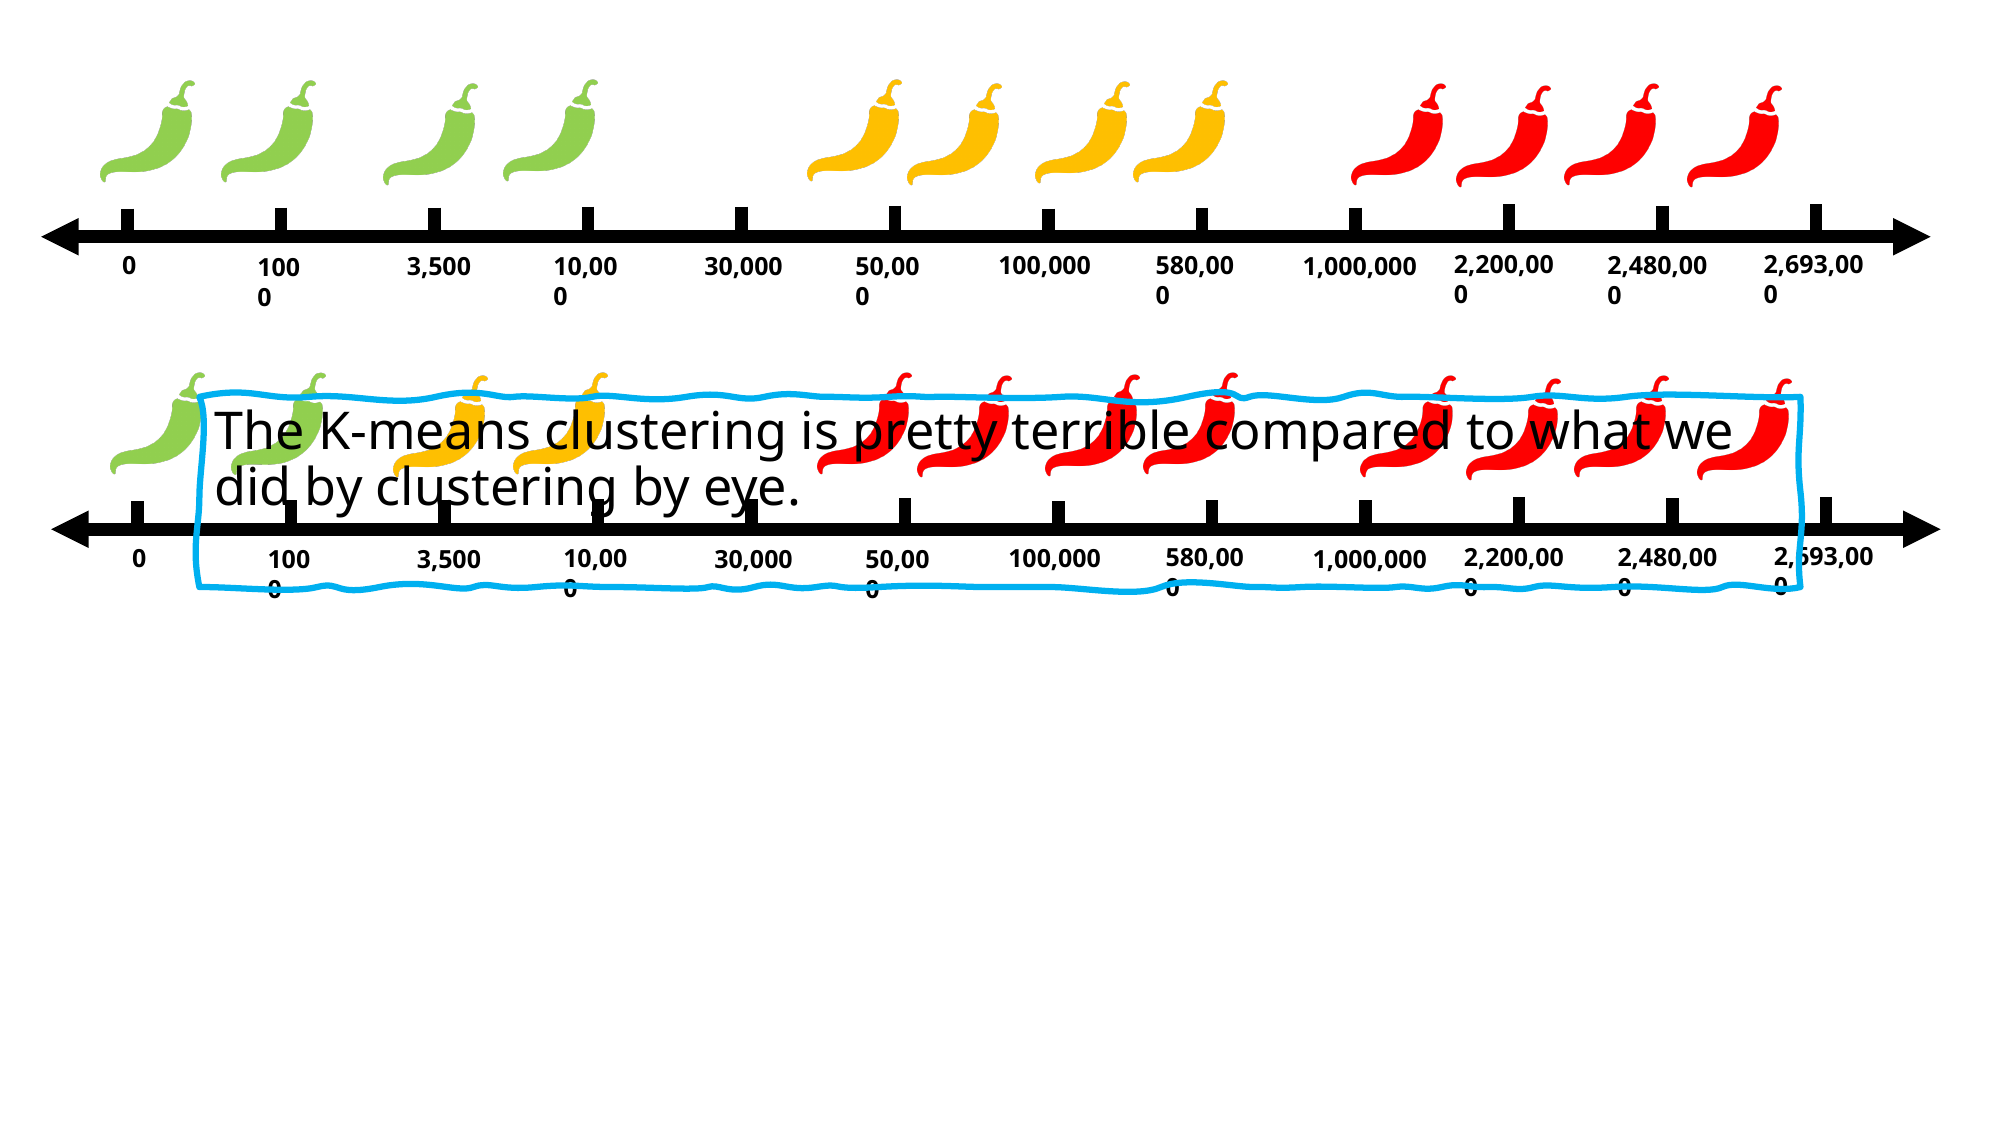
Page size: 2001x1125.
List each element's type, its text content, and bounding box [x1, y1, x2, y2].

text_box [40, 71, 1932, 291]
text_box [50, 363, 1942, 583]
text_box The K-means clustering is pretty terrible compared to what we did by clustering by eye. [198, 583, 1801, 592]
